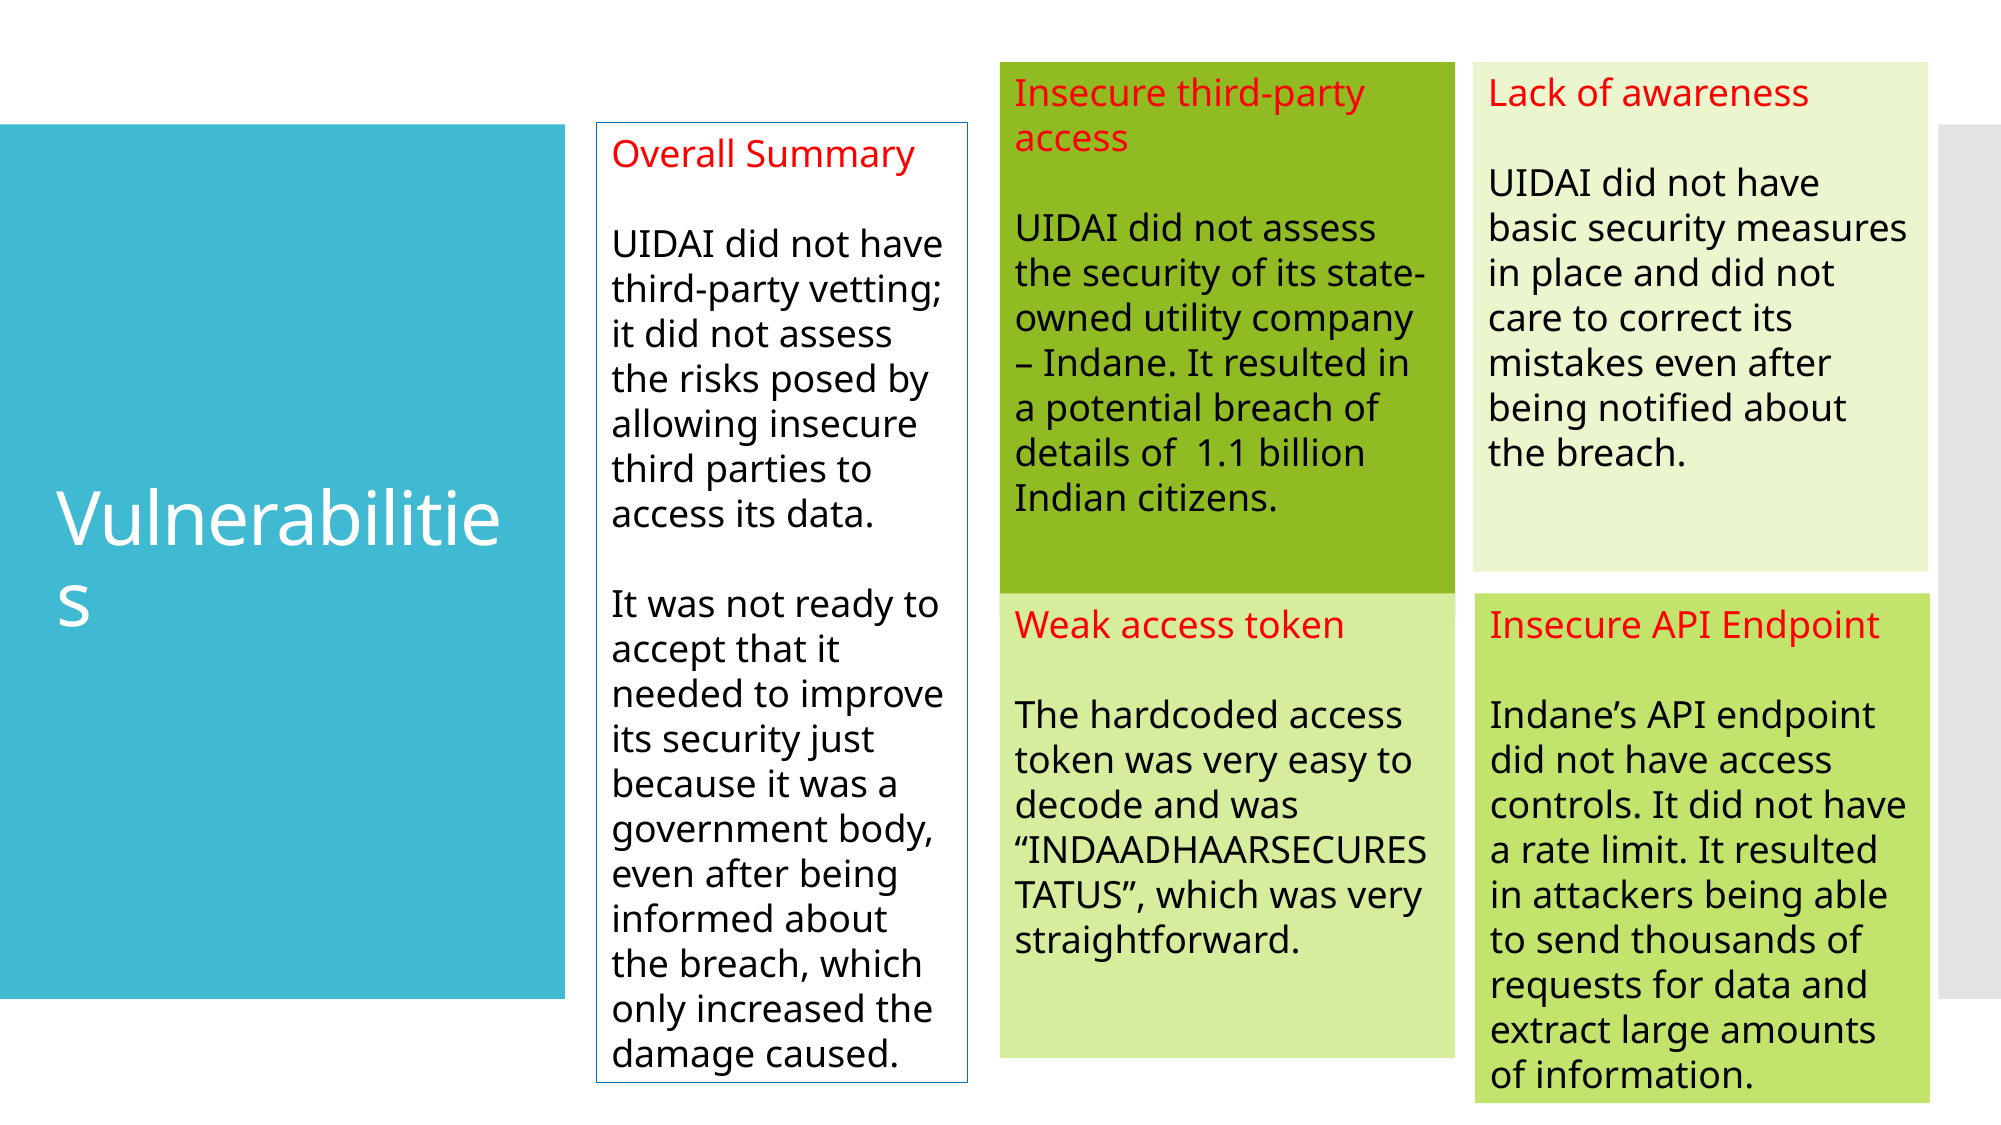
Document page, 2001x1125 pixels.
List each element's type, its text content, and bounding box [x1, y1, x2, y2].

text_box Lack of awareness UIDAI did not have basic security measures in place and did not care to correct its mistakes even after being notified about the breach. [1473, 62, 1929, 572]
text_box Insecure API Endpoint Indane’s API endpoint did not have access controls. It did not have a rate limit. It resulted in attackers being able to send thousands of requests for data and extract large amounts of information. [1474, 593, 1931, 1104]
text_box Overall Summary UIDAI did not have third-party vetting; it did not assess the risks posed by allowing insecure third parties to access its data. It was not ready to accept that it needed to improve its security just because it was a government body, even after being informed about the breach, which only increased the damage caused. [596, 122, 968, 1083]
text_box Insecure third-party access UIDAI did not assess the security of its state-owned utility company – Indane. It resulted in a potential breach of details of 1.1 billion Indian citizens. [999, 62, 1456, 593]
title Vulnerabilities [41, 184, 525, 940]
text_box Weak access token The hardcoded access token was very easy to decode and was “INDAADHAARSECURESTATUS”, which was very straightforward. [999, 593, 1456, 1059]
